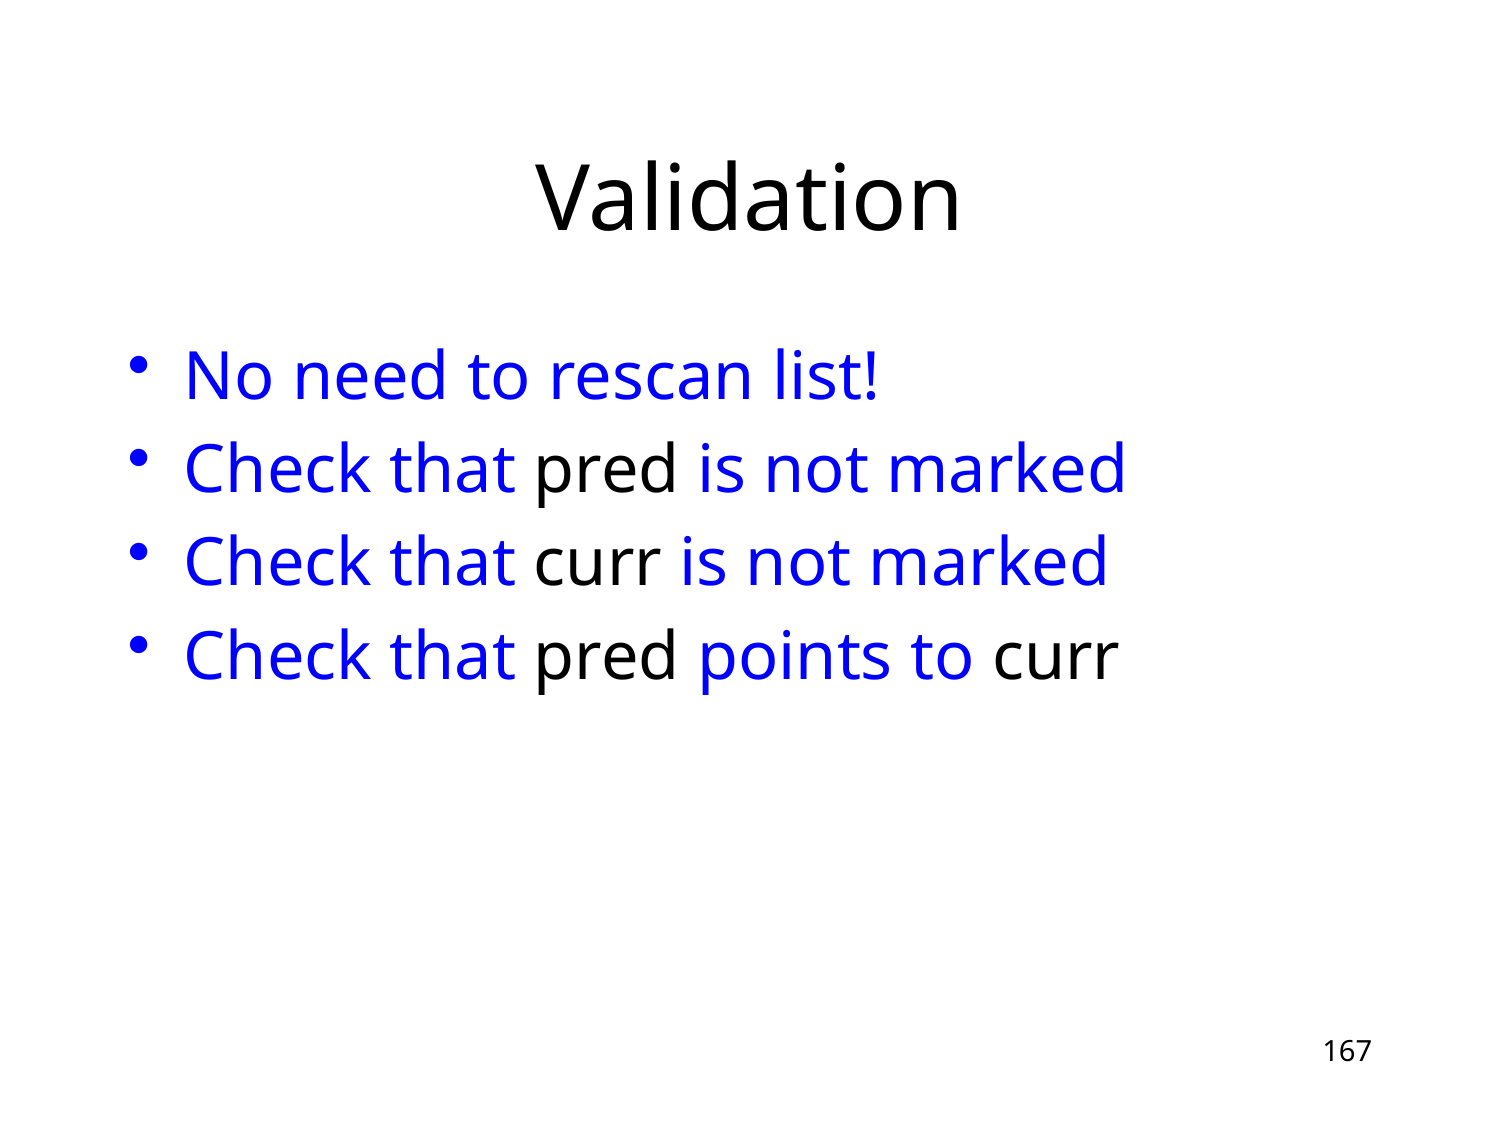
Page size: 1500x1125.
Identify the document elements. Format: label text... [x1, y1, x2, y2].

list No need to rescan list! Check that pred is not marked Check that curr is not marked Check that pred points to curr [112, 324, 1388, 1000]
slide_number 167 [1074, 1024, 1388, 1101]
title Validation [112, 99, 1388, 288]
